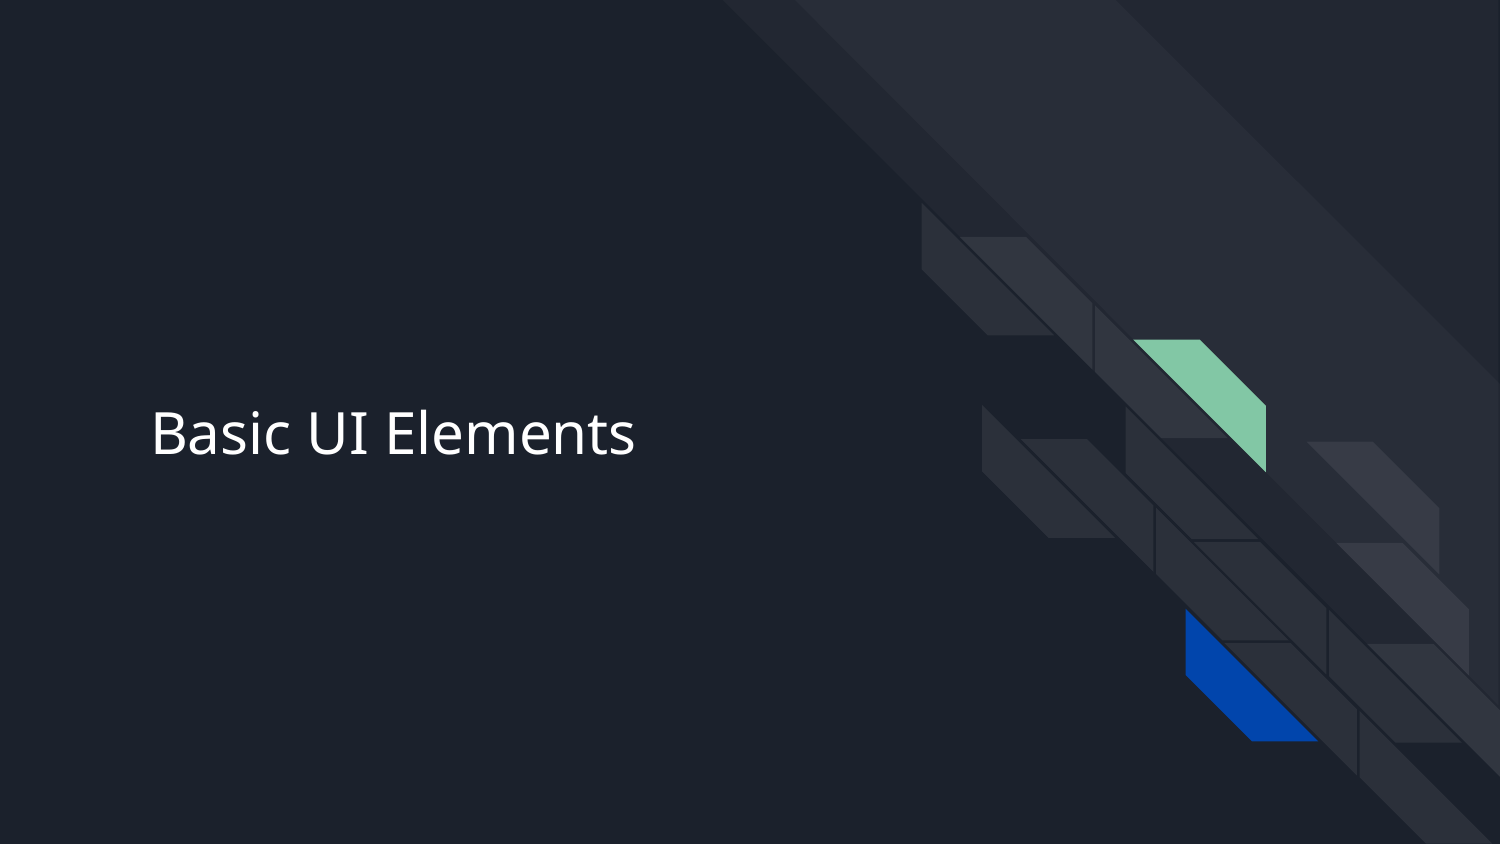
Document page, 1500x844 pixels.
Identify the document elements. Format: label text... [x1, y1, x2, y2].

title Basic UI Elements [135, 336, 888, 526]
